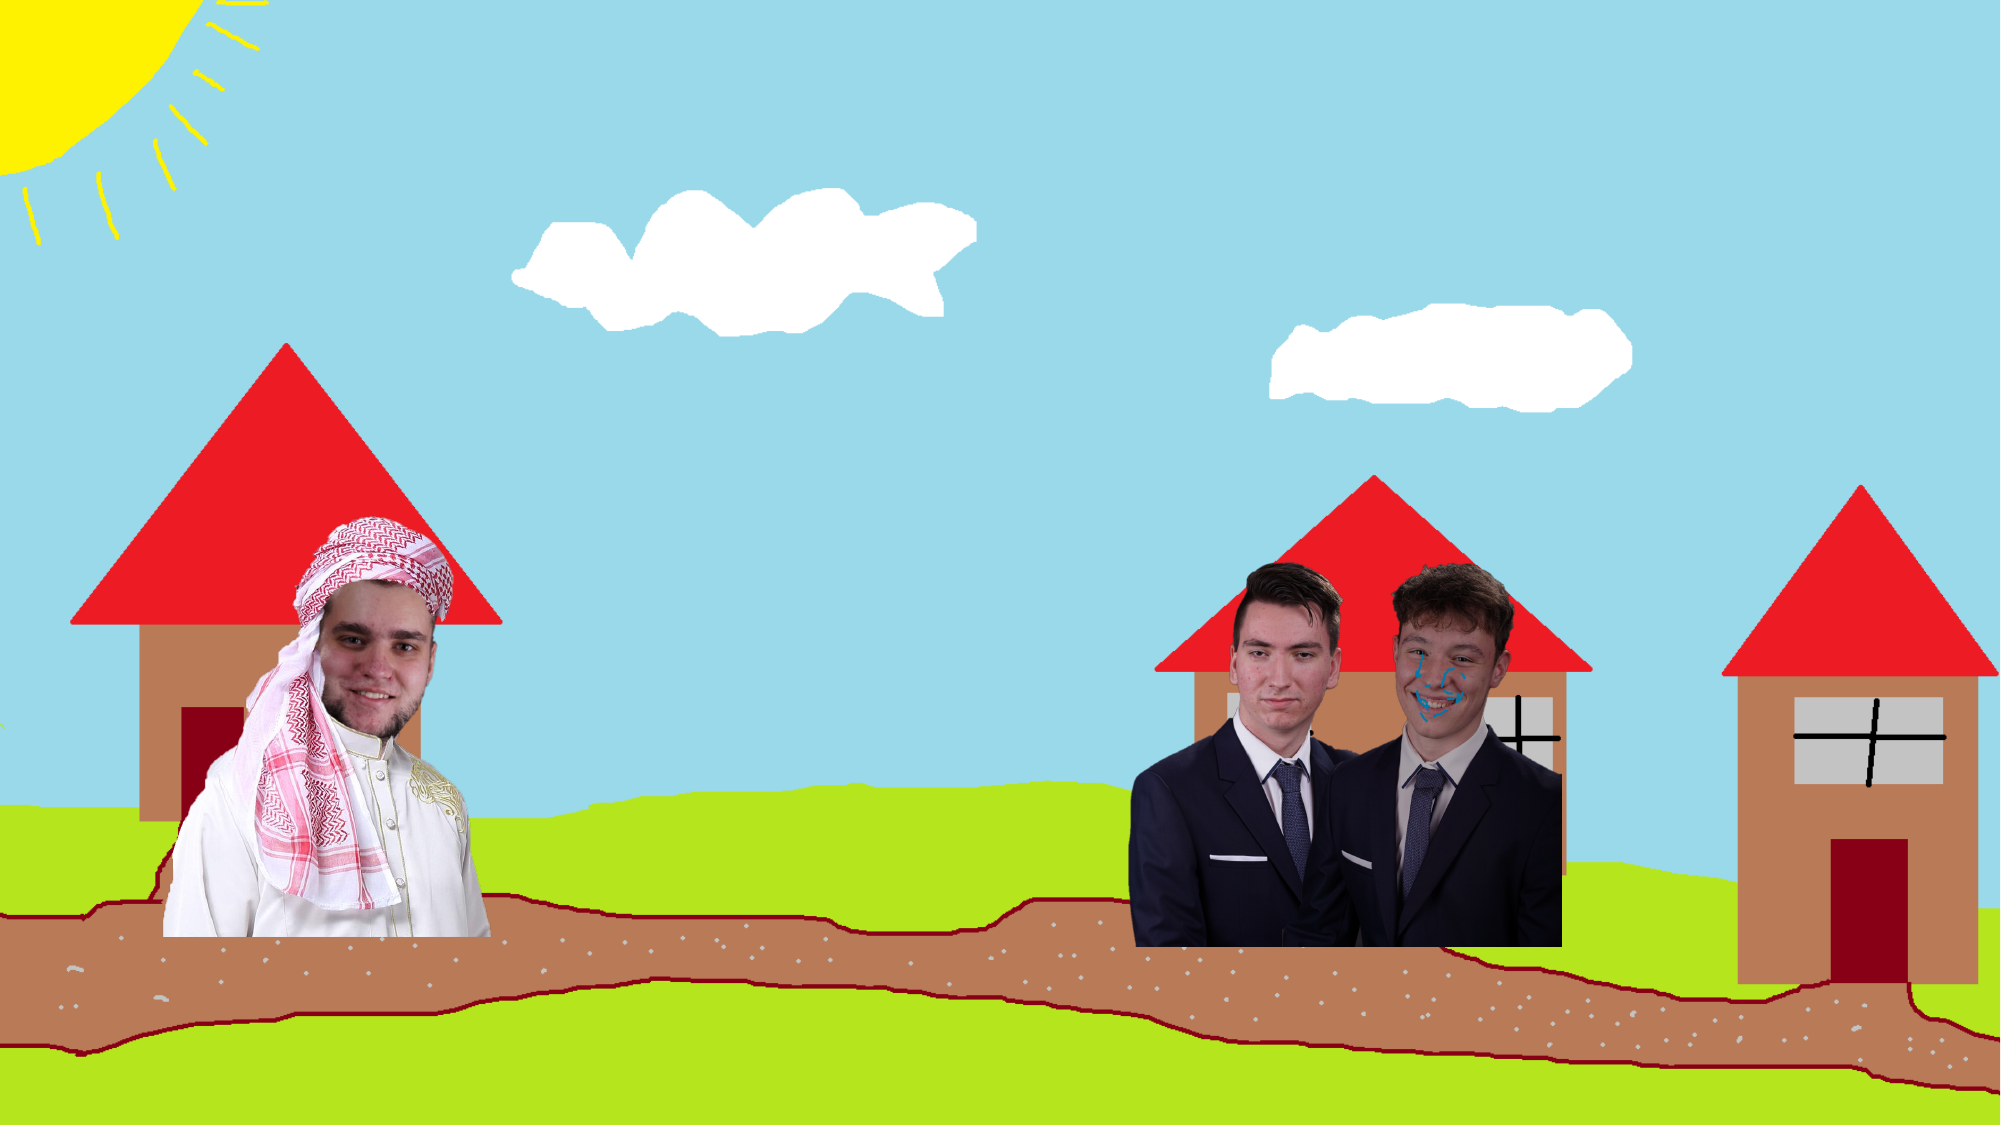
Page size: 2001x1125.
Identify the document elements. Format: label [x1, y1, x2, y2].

text_box [136, 494, 580, 963]
picture [0, 0, 2001, 1125]
